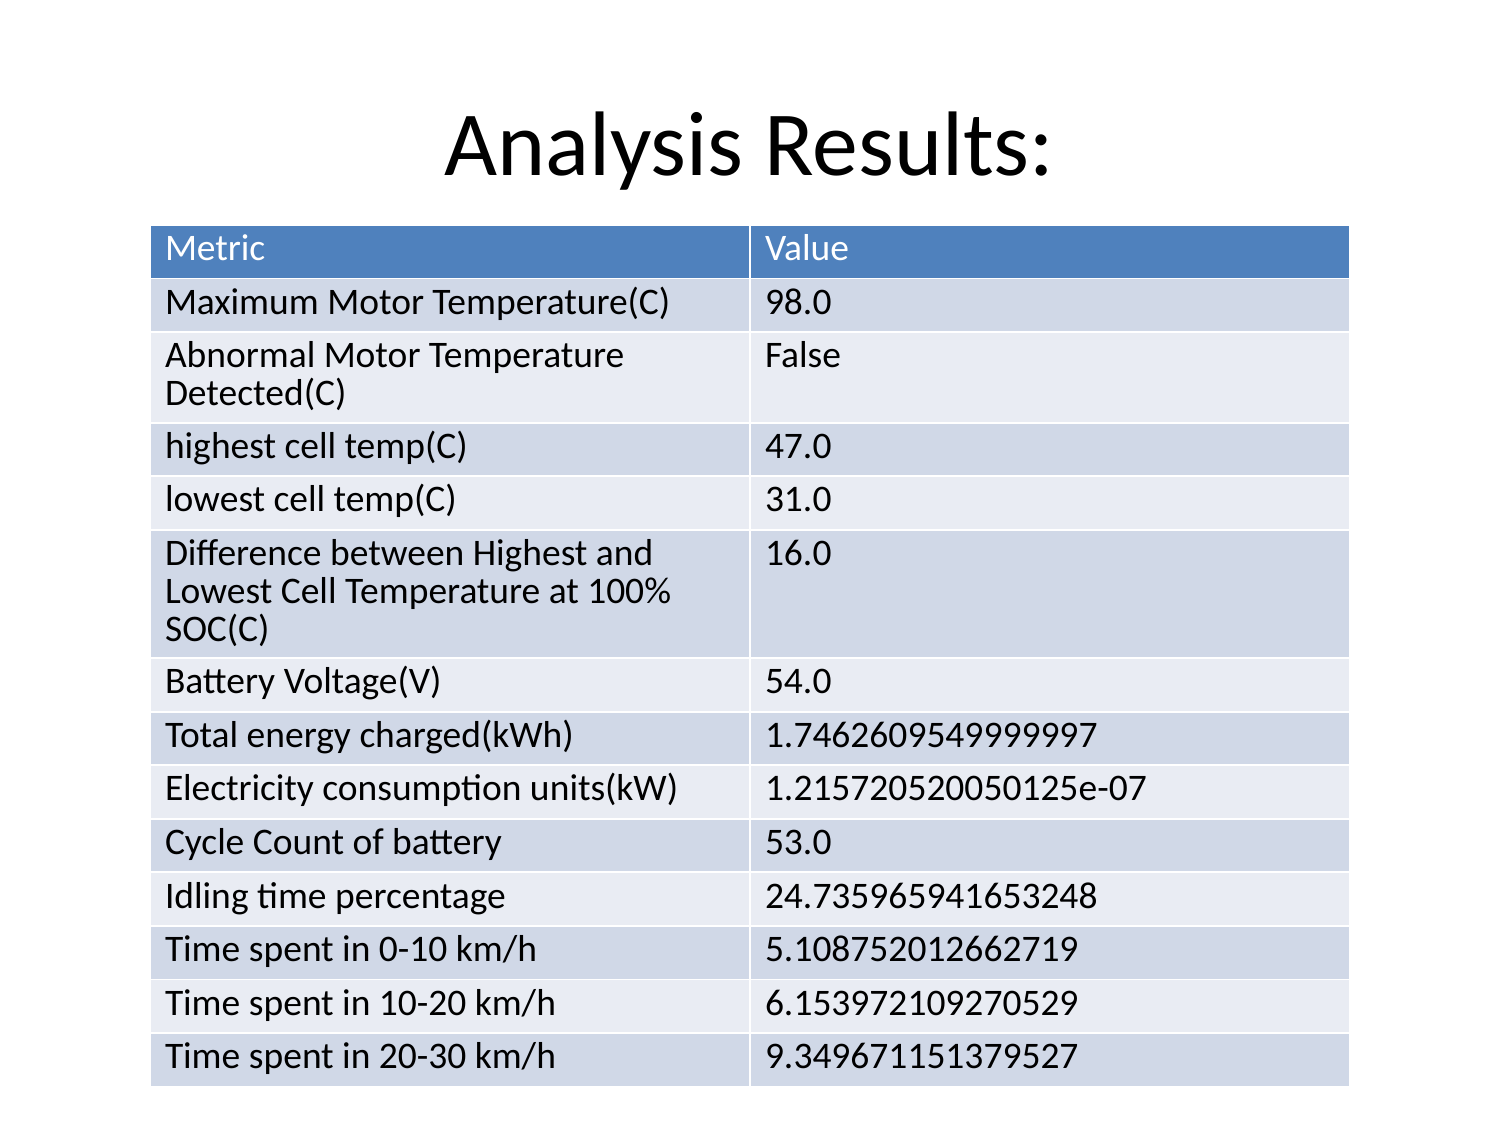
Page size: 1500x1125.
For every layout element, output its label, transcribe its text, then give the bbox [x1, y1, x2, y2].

table_cell Time spent in 20-30 km/h [151, 1034, 749, 1086]
table_cell Electricity consumption units(kW) [151, 766, 749, 818]
table_cell Abnormal Motor Temperature Detected(C) [151, 333, 749, 422]
table_cell 9.349671151379527 [751, 1034, 1349, 1086]
table_cell 47.0 [751, 424, 1349, 475]
table_cell Time spent in 10-20 km/h [151, 980, 749, 1032]
table_cell Idling time percentage [151, 873, 749, 925]
table_cell 1.7462609549999997 [751, 713, 1349, 764]
table_header Metric [151, 226, 749, 278]
table_cell Cycle Count of battery [151, 820, 749, 871]
table_cell 1.215720520050125e-07 [751, 766, 1349, 818]
table_cell lowest cell temp(C) [151, 477, 749, 529]
table_cell Battery Voltage(V) [151, 659, 749, 711]
table_cell highest cell temp(C) [151, 424, 749, 475]
table_cell Difference between Highest and Lowest Cell Temperature at 100% SOC(C) [151, 531, 749, 657]
table_cell 98.0 [751, 279, 1349, 331]
table_cell 53.0 [751, 820, 1349, 871]
table_header Value [751, 226, 1349, 278]
table_cell 16.0 [751, 531, 1349, 657]
table_cell Time spent in 0-10 km/h [151, 927, 749, 979]
table_cell False [751, 333, 1349, 422]
title Analysis Results: [75, 45, 1425, 233]
table_cell 6.153972109270529 [751, 980, 1349, 1032]
table_cell Total energy charged(kWh) [151, 713, 749, 764]
table_cell 5.108752012662719 [751, 927, 1349, 979]
table_cell 54.0 [751, 659, 1349, 711]
table_cell Maximum Motor Temperature(C) [151, 279, 749, 331]
table_cell 31.0 [751, 477, 1349, 529]
table_cell 24.735965941653248 [751, 873, 1349, 925]
